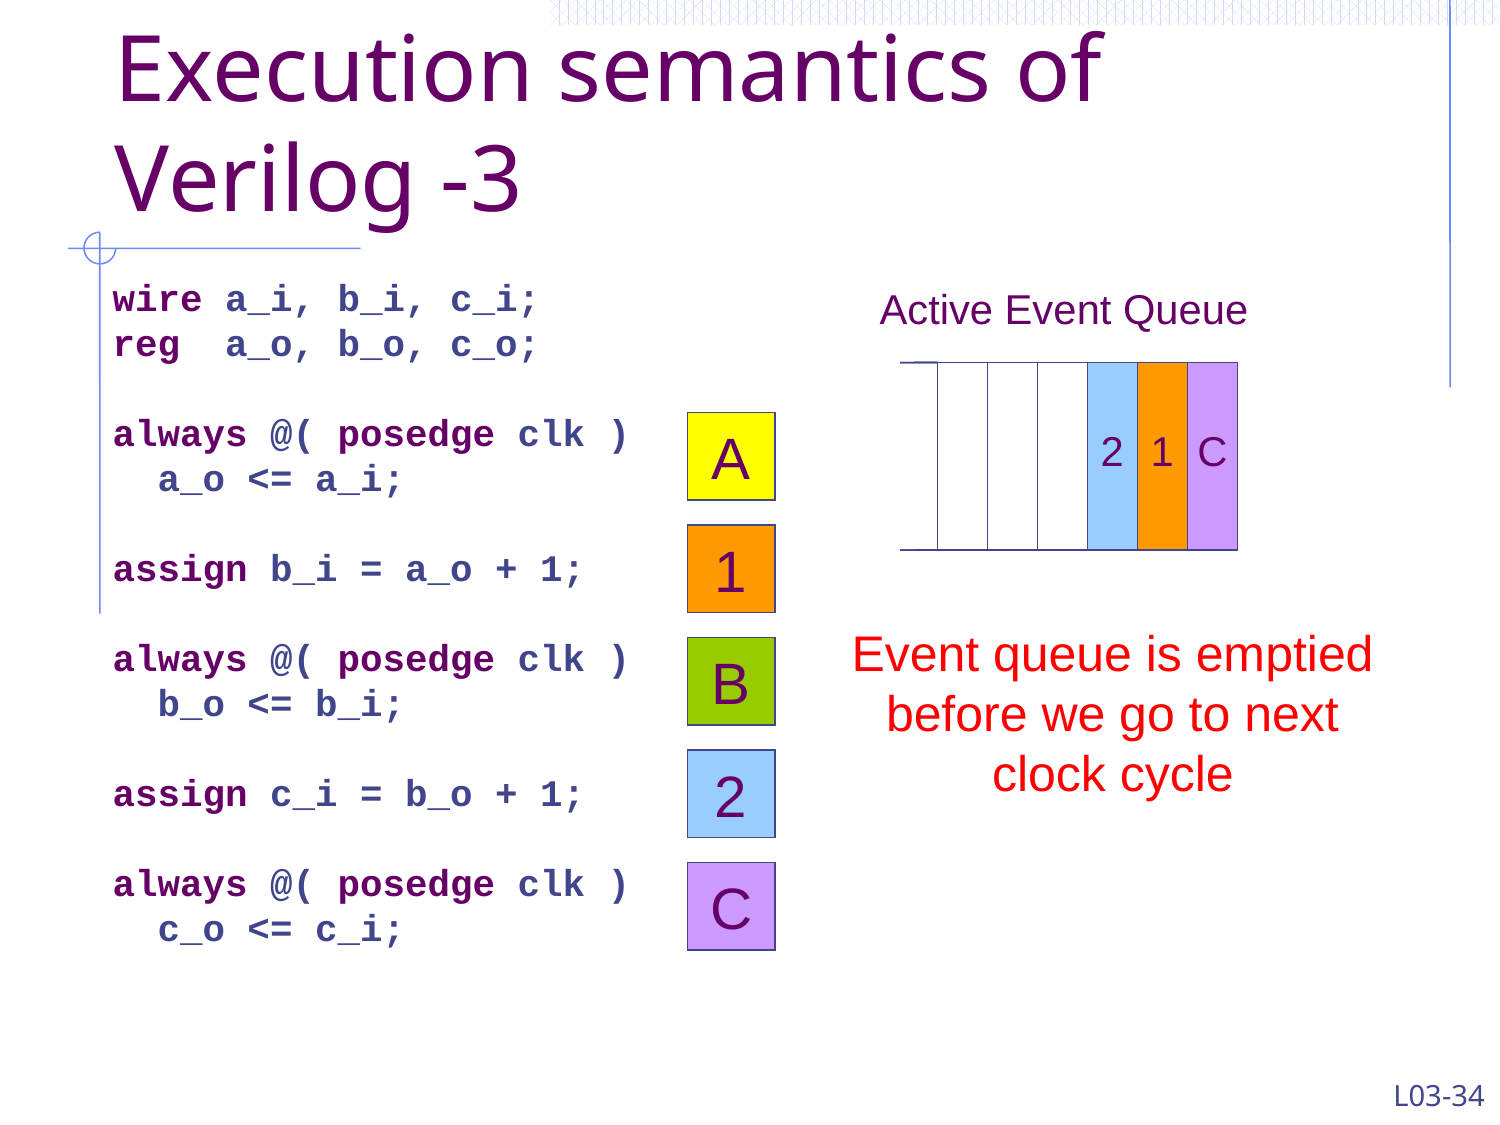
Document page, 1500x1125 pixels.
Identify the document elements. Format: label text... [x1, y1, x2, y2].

text_box B [700, 637, 775, 725]
text_box 2 [700, 749, 775, 838]
slide_number L03-34 [1187, 1049, 1500, 1125]
title Execution semantics of Verilog -3 [99, 49, 1376, 238]
text_box C [700, 862, 775, 950]
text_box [899, 362, 1238, 551]
text_box Active Event Queue [864, 275, 1264, 340]
text_box A [700, 412, 775, 500]
text_box 1 [700, 524, 775, 613]
text_box wire a_i, b_i, c_i; reg a_o, b_o, c_o; always @( posedge clk ) a_o <= a_i; assign b_i = a_o + 1; always @( posedge clk ) b_o <= b_i; assign c_i = b_o + 1; always @( posedge clk ) c_o <= c_i; [87, 249, 700, 975]
text_box Event queue is emptied before we go to next clock cycle [825, 614, 1400, 925]
